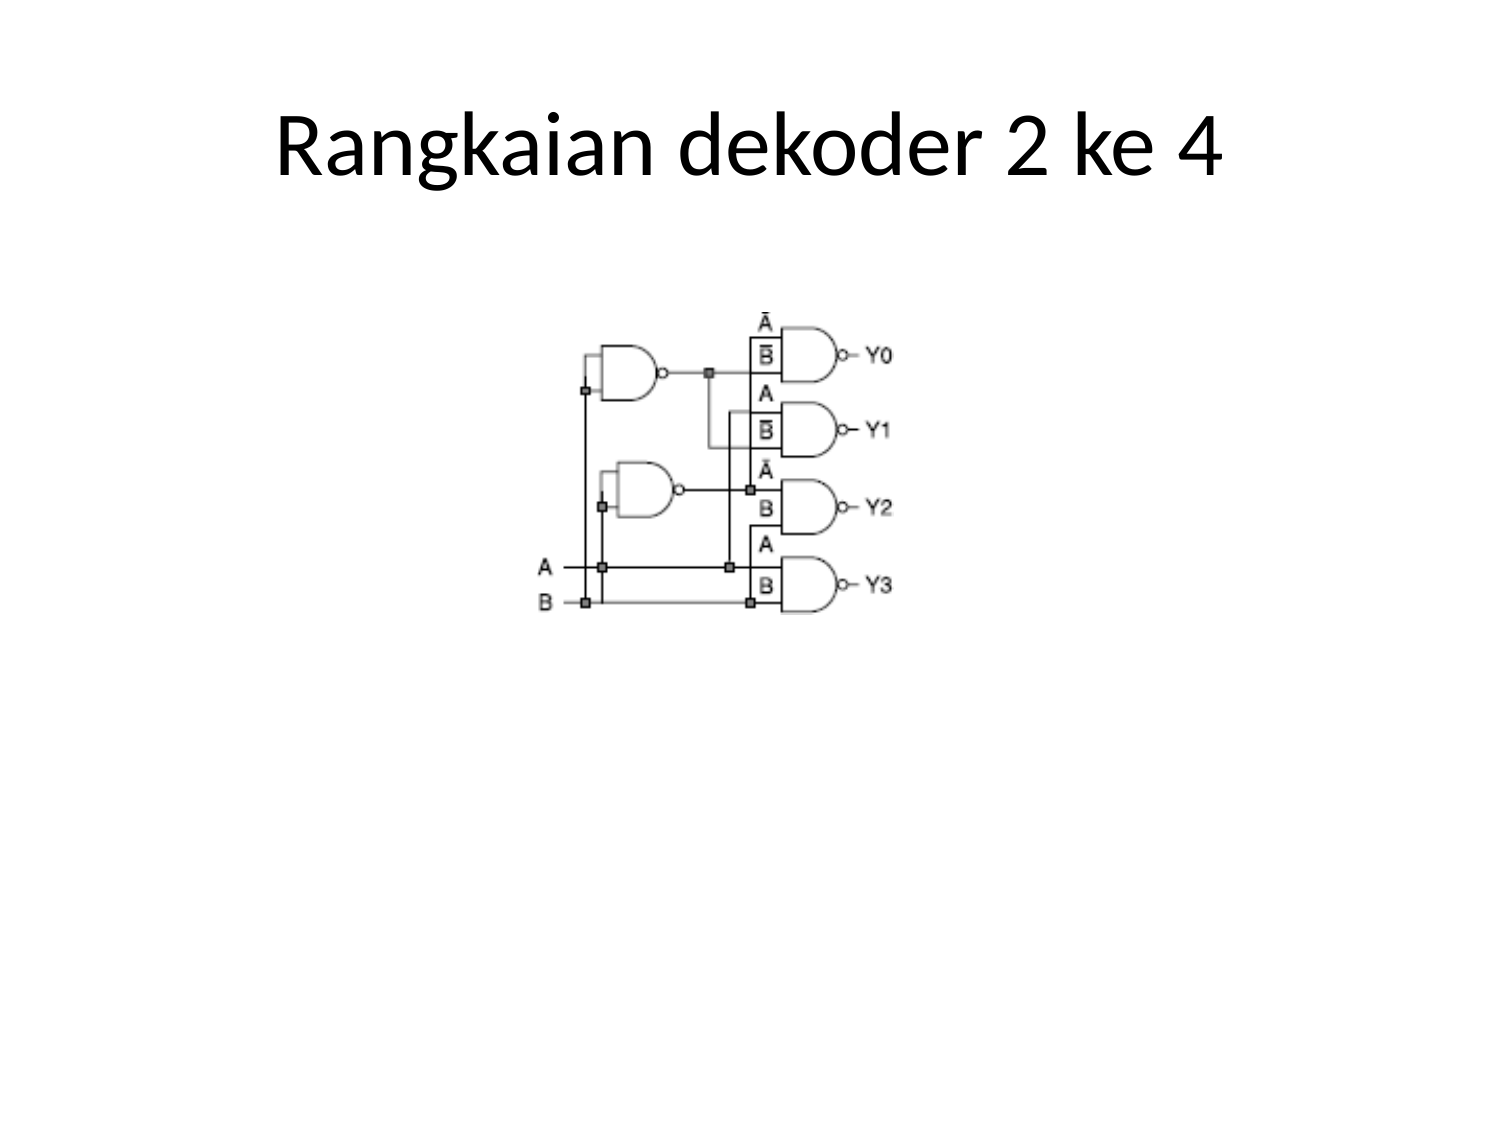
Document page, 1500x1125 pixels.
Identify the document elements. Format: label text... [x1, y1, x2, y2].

title Rangkaian dekoder 2 ke 4 [75, 45, 1425, 233]
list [537, 312, 894, 615]
